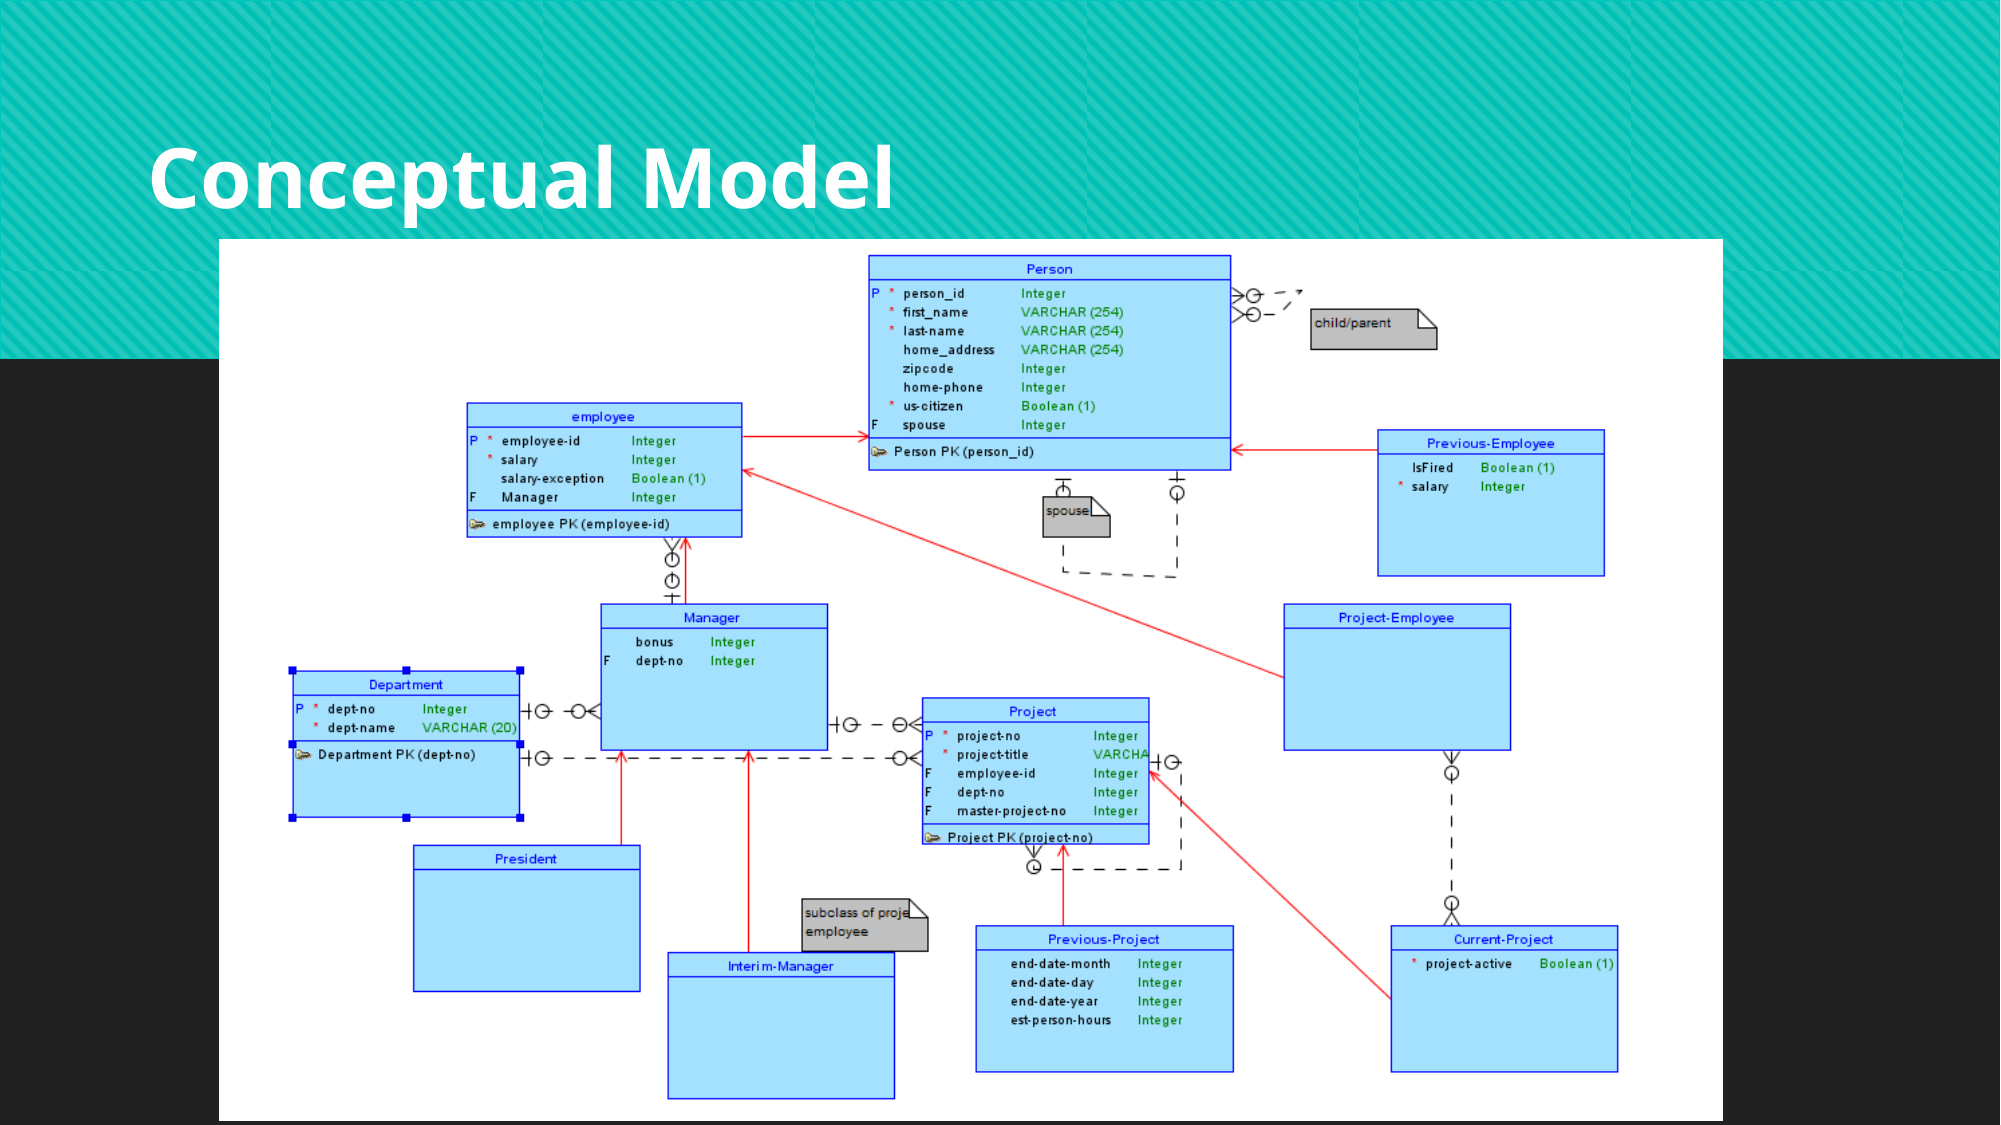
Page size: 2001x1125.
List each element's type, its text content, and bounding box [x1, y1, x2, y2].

text_box Conceptual Model [132, 73, 1868, 233]
picture [1, 1, 1999, 1121]
